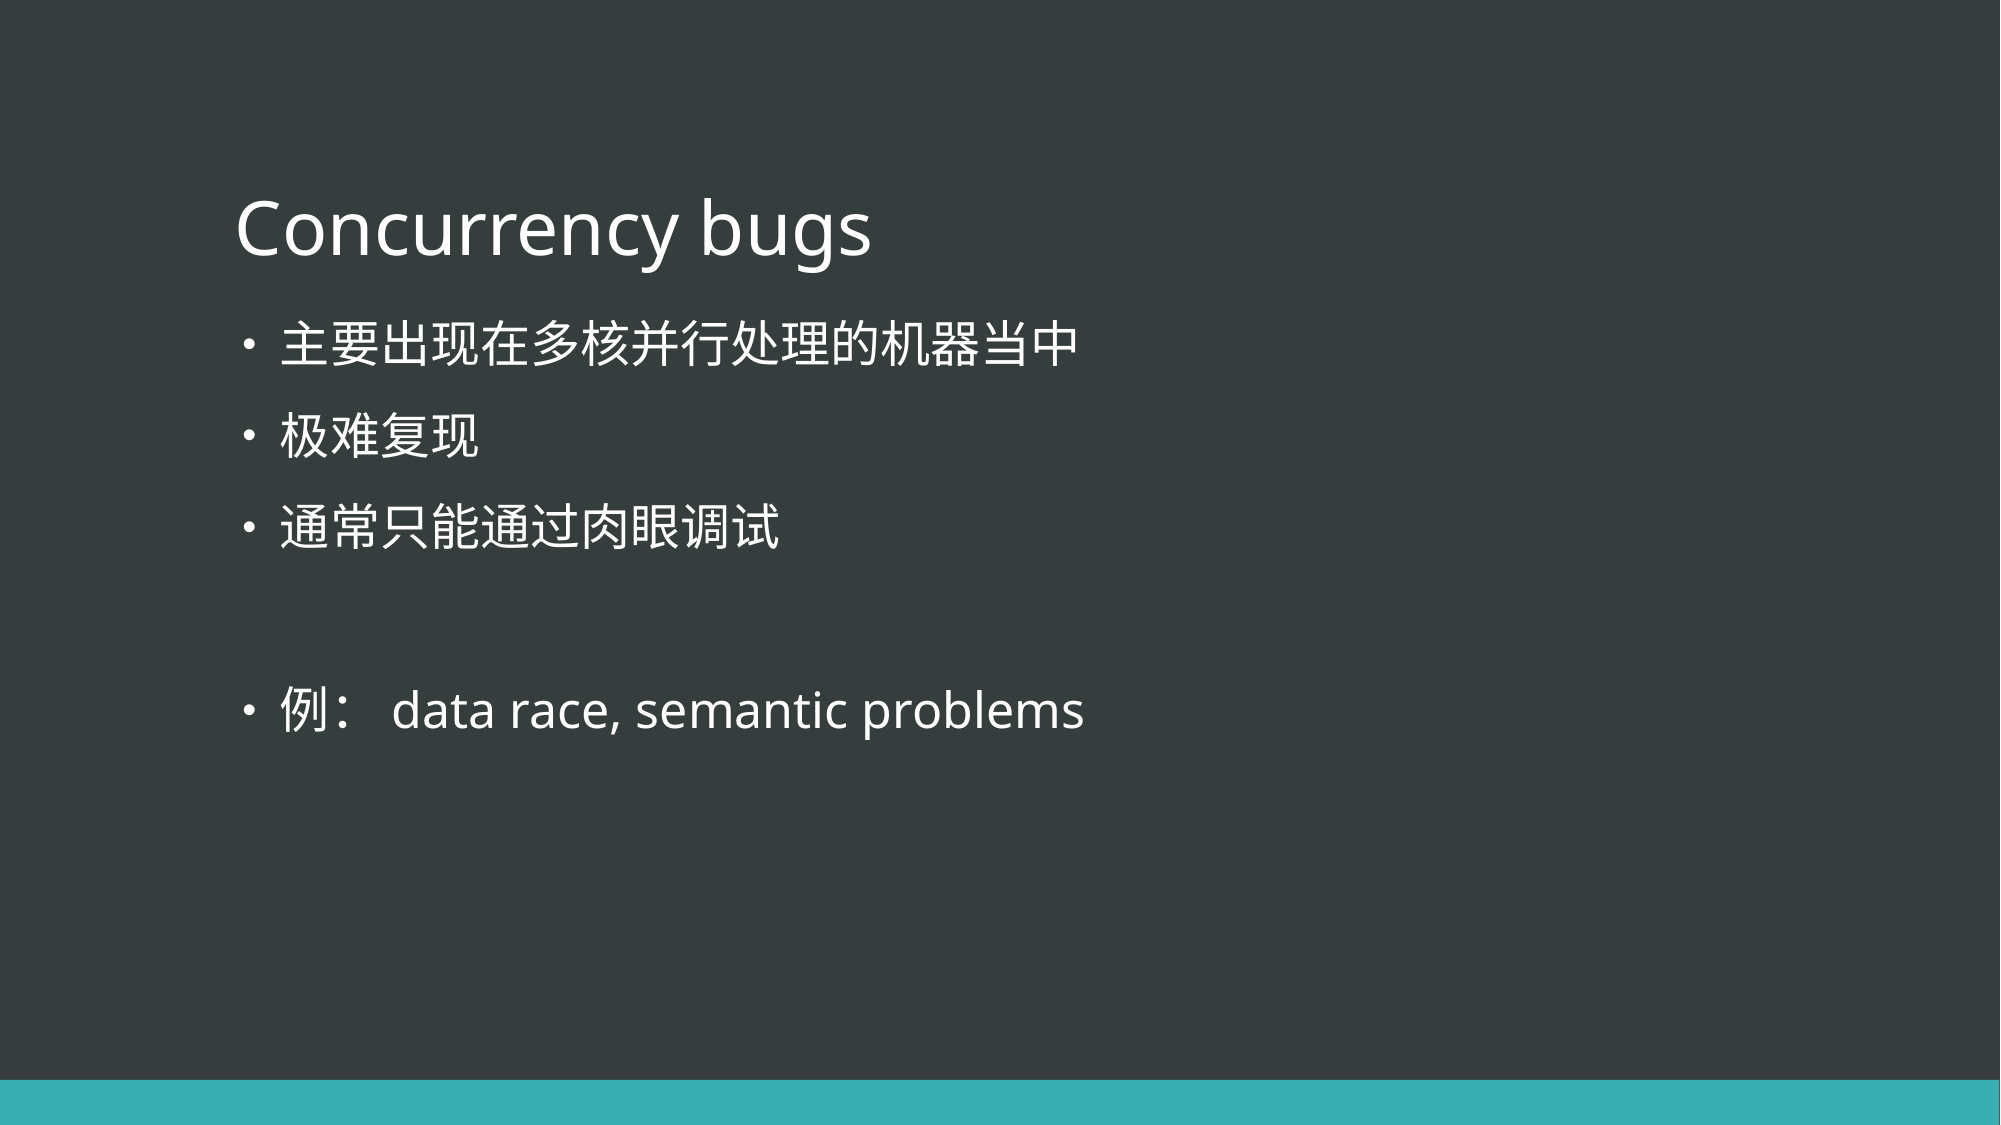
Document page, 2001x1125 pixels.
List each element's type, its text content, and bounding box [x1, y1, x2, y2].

list 主要出现在多核并行处理的机器当中 极难复现 通常只能通过肉眼调试 例：data race, semantic problems [219, 311, 1780, 990]
title Concurrency bugs [219, 76, 1780, 279]
